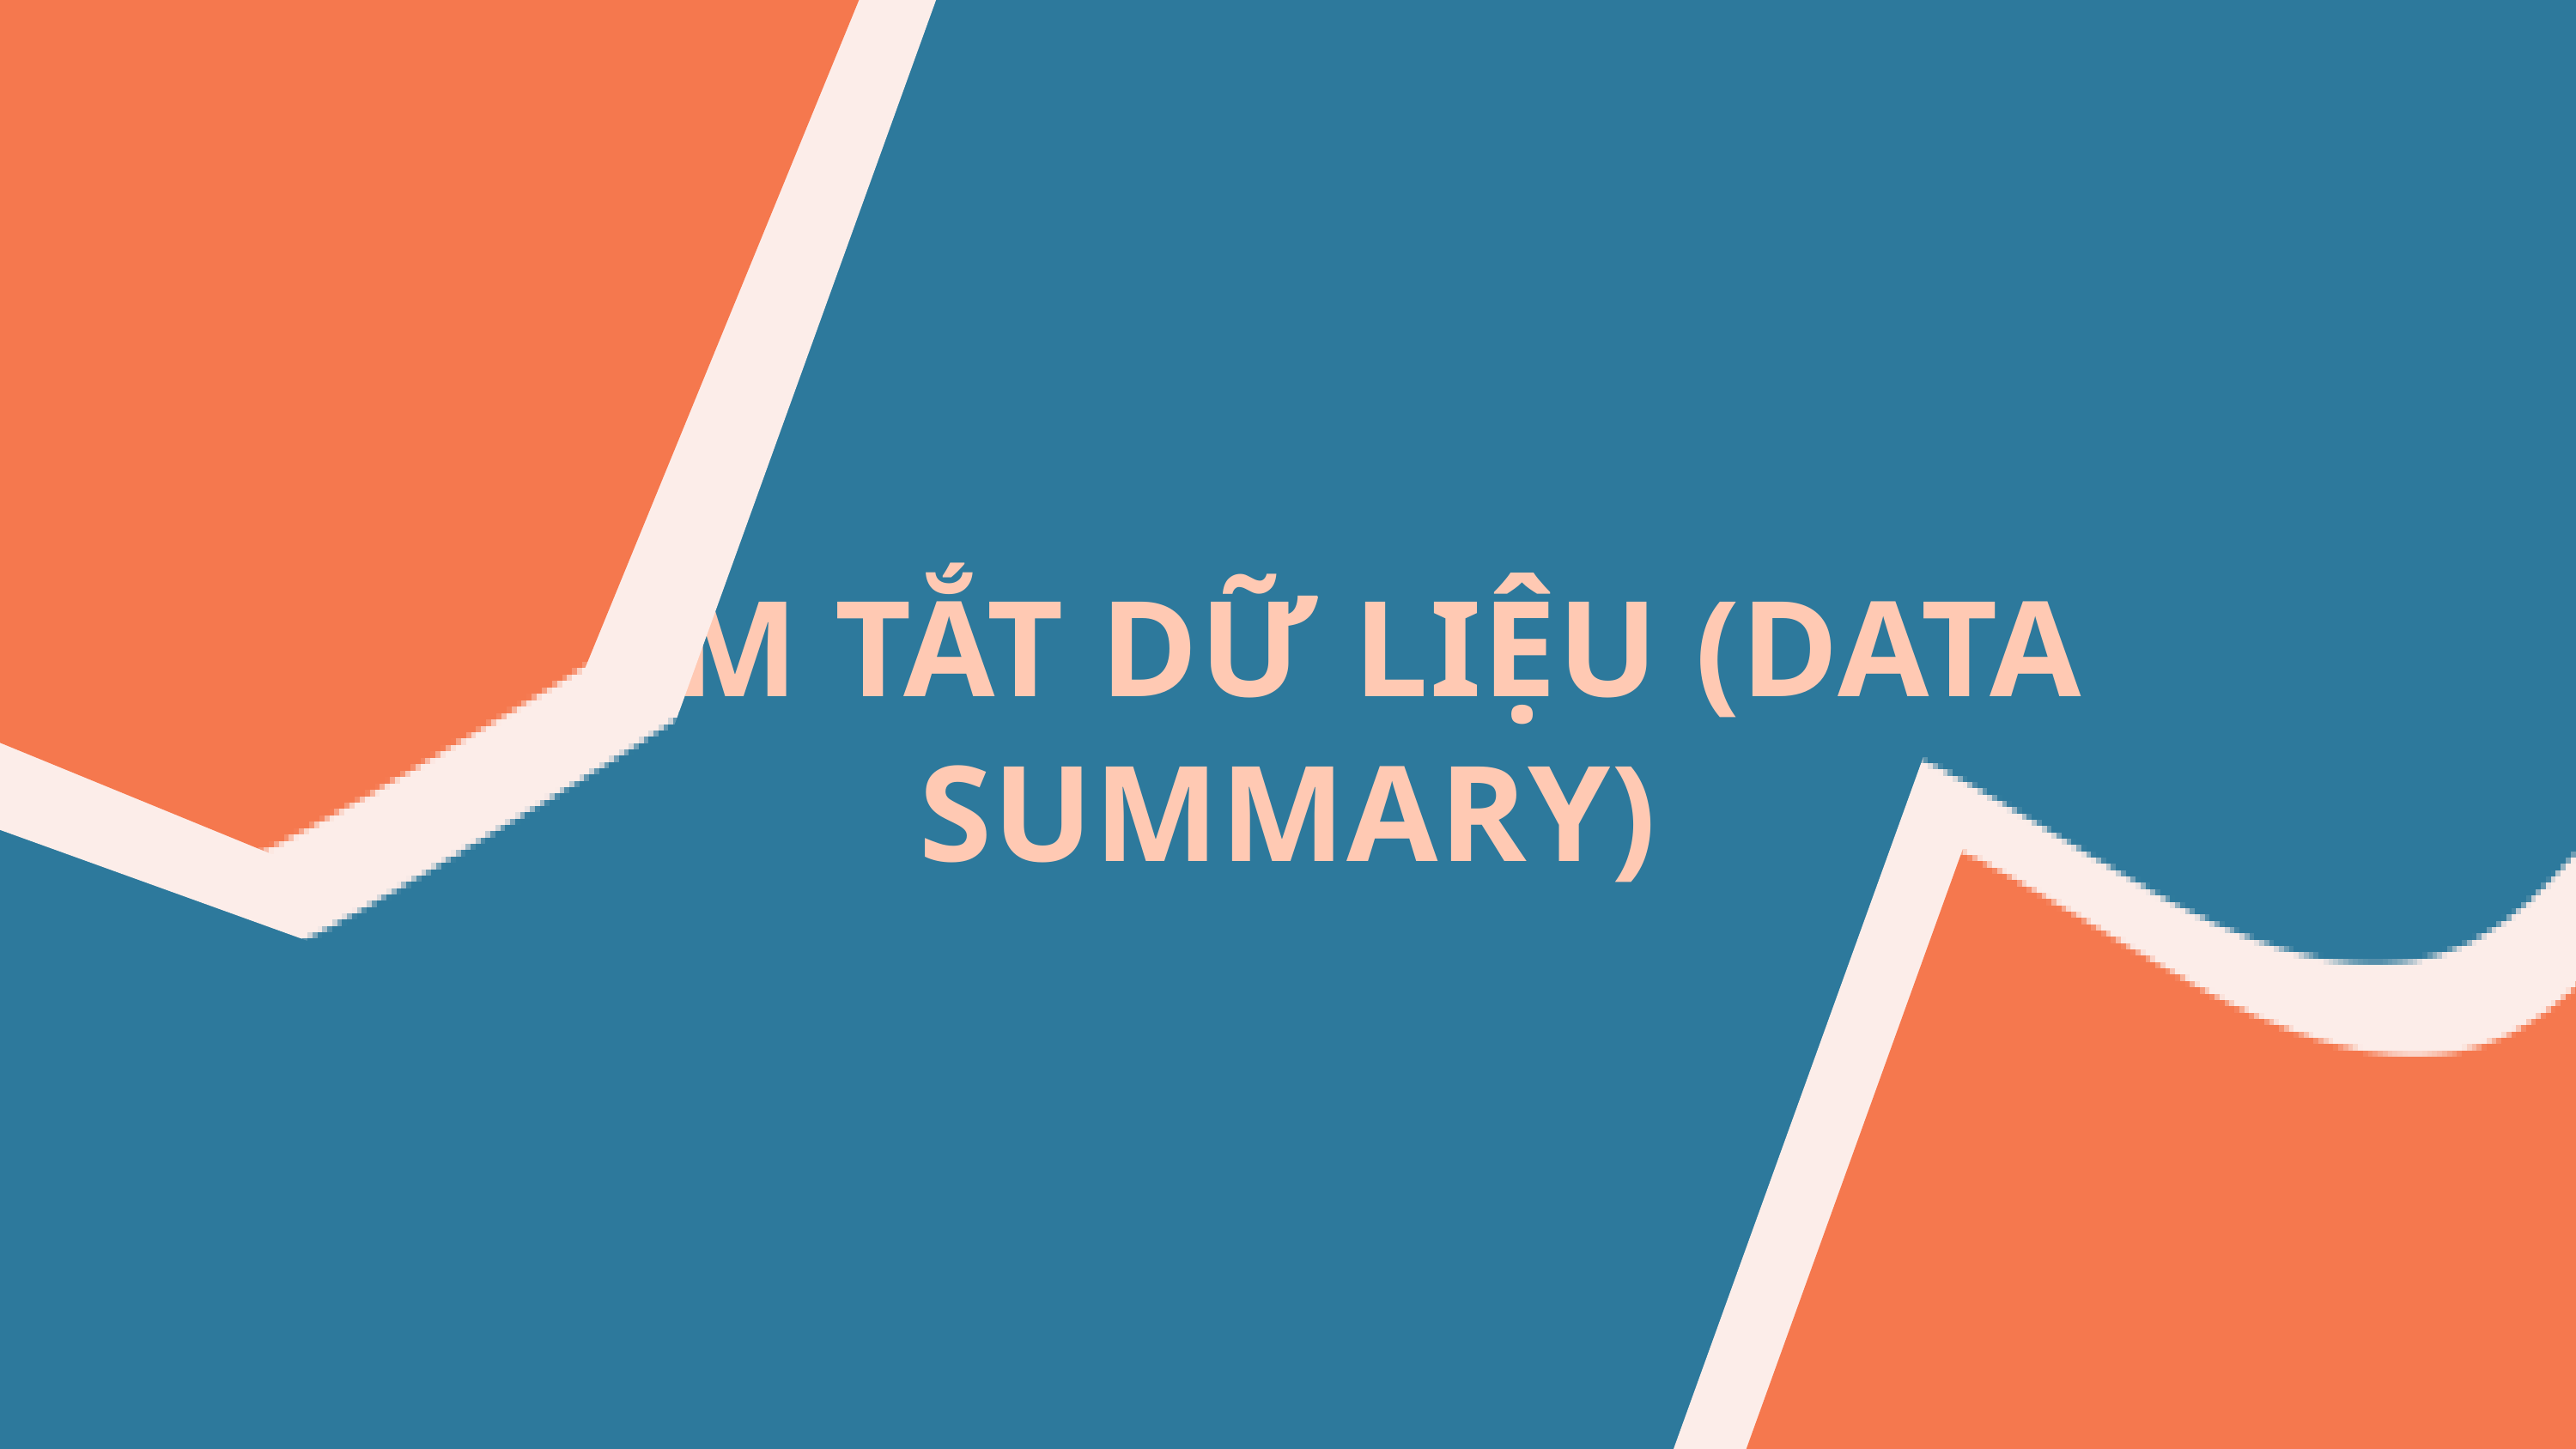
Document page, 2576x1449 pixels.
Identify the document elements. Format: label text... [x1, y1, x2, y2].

text_box [1674, 354, 2576, 1449]
text_box TÓM TẮT DỮ LIỆU (DATA SUMMARY) [617, 557, 1995, 888]
text_box [0, 0, 937, 1034]
text_box [0, 0, 860, 937]
text_box [1746, 446, 2576, 1449]
